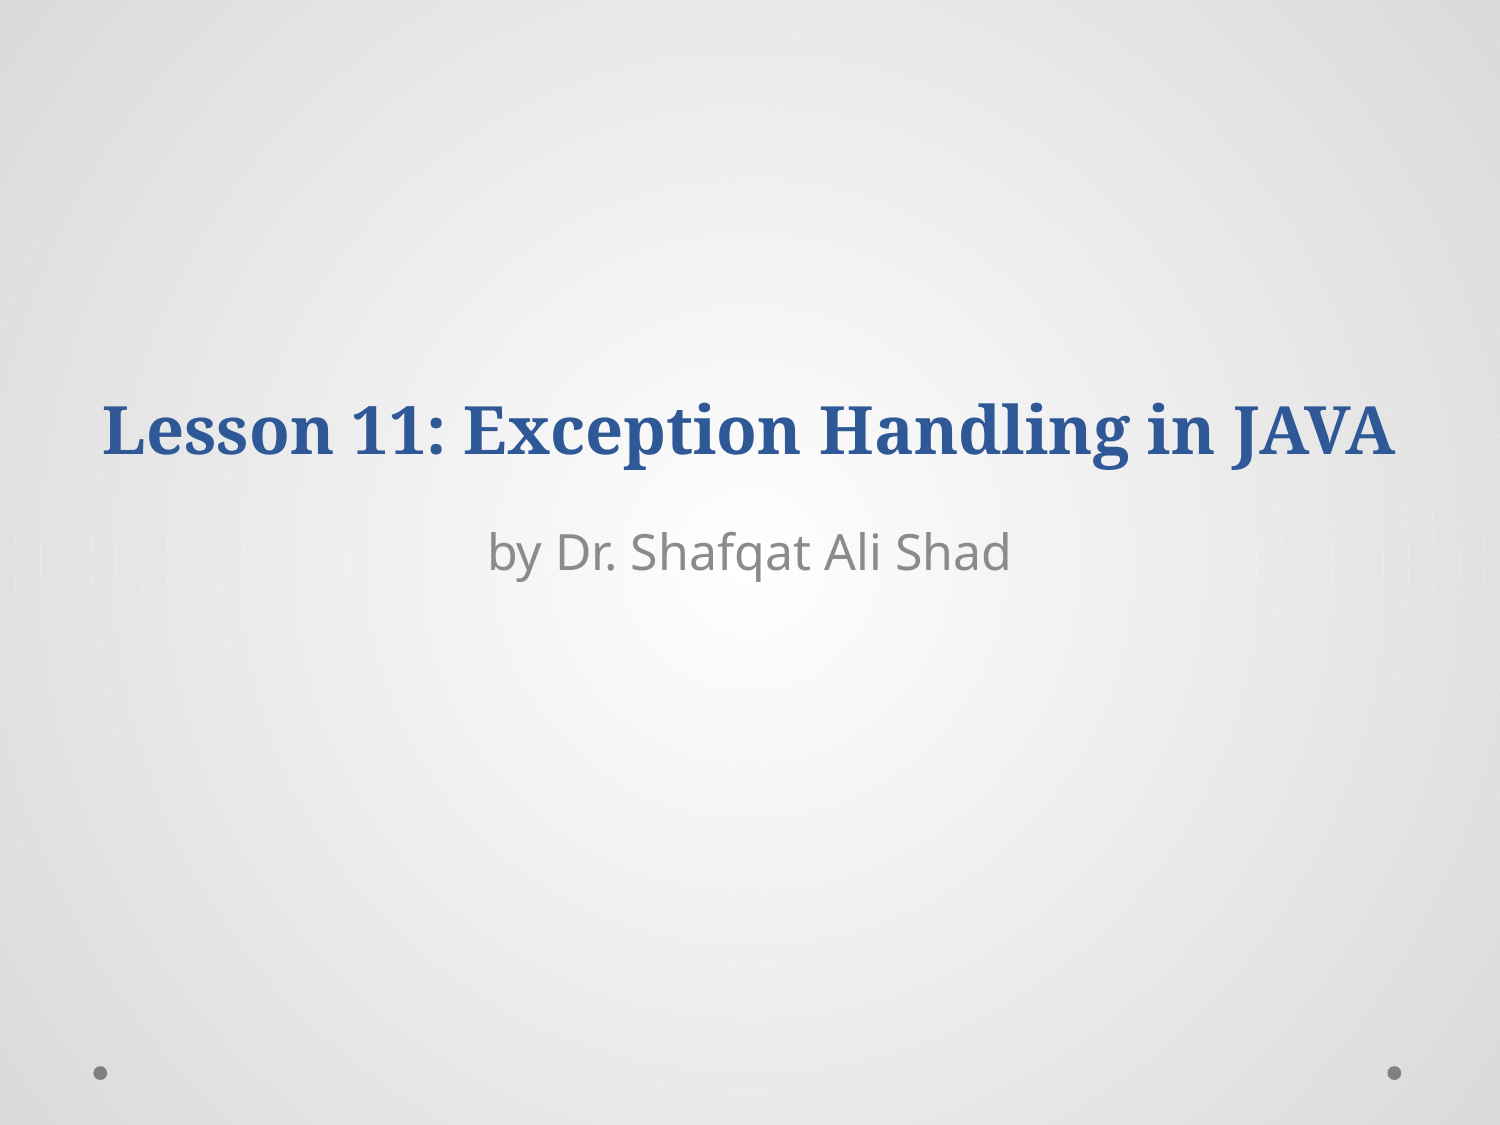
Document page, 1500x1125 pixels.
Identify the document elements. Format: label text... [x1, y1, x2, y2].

title Lesson 11: Exception Handling in JAVA [62, 324, 1438, 475]
subtitle by Dr. Shafqat Ali Shad [225, 512, 1275, 713]
